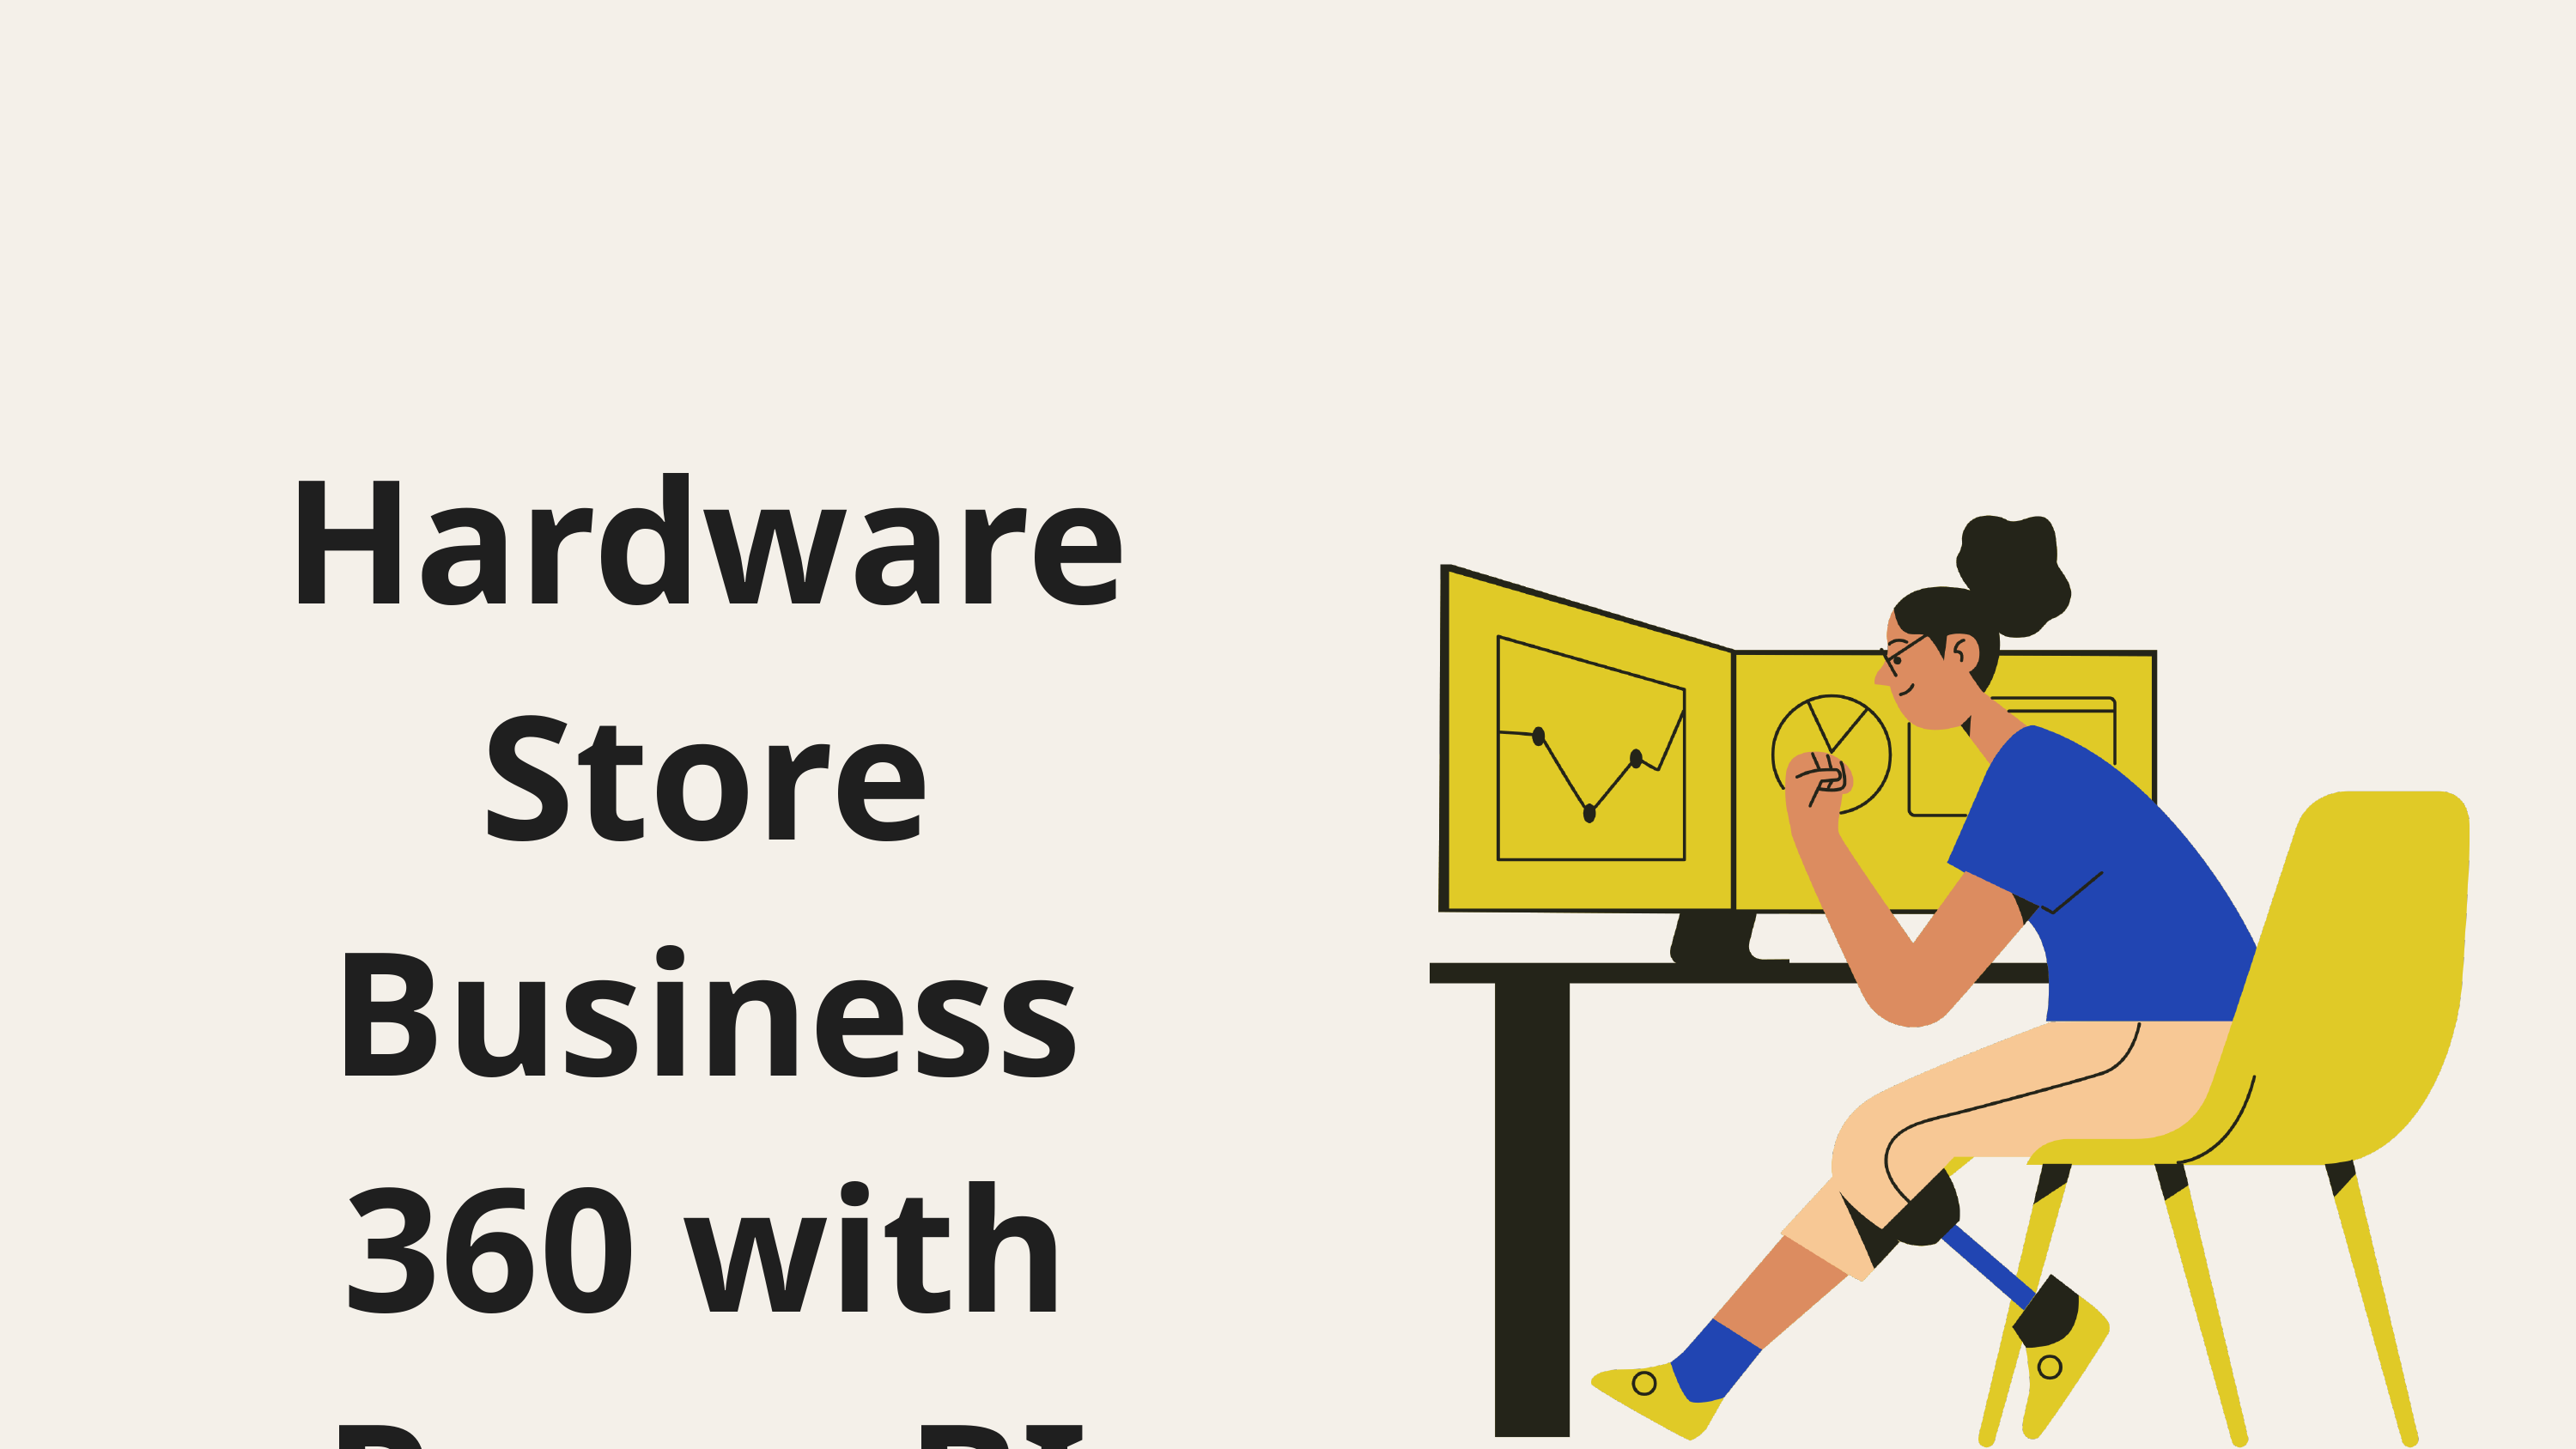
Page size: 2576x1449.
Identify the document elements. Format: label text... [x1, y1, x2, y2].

text_box [1429, 511, 2470, 1449]
text_box Hardware Store Business 360 with Power BI [278, 402, 1134, 1449]
